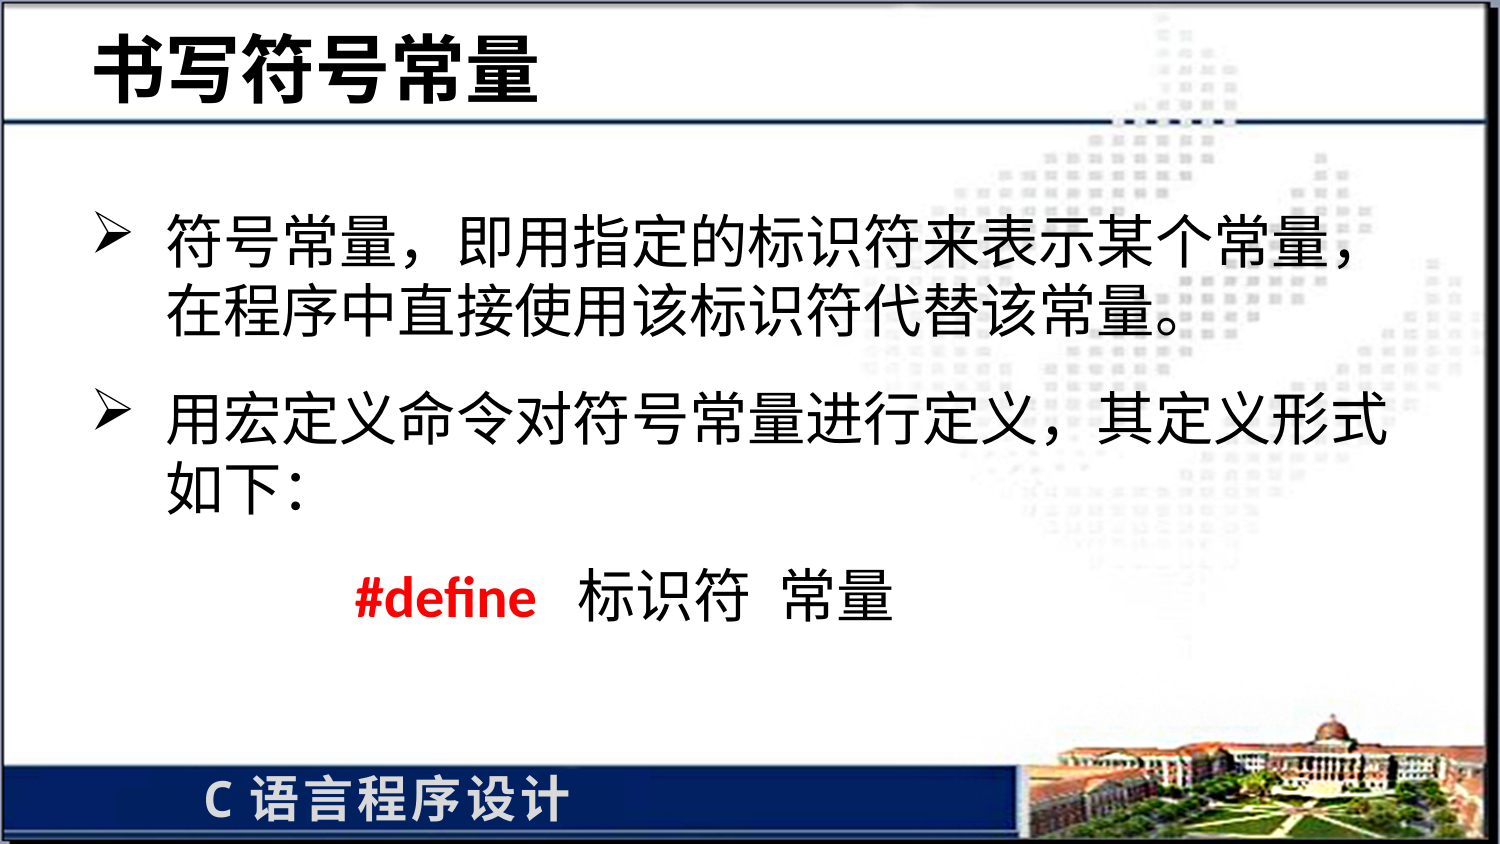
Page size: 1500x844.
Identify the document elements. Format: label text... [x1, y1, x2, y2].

list 符号常量，即用指定的标识符来表示某个常量，在程序中直接使用该标识符代替该常量。 用宏定义命令对符号常量进行定义，其定义形式如下： #define 标识符 常量 [75, 197, 1424, 741]
picture [0, 0, 1500, 844]
title 书写符号常量 [75, 20, 1425, 115]
